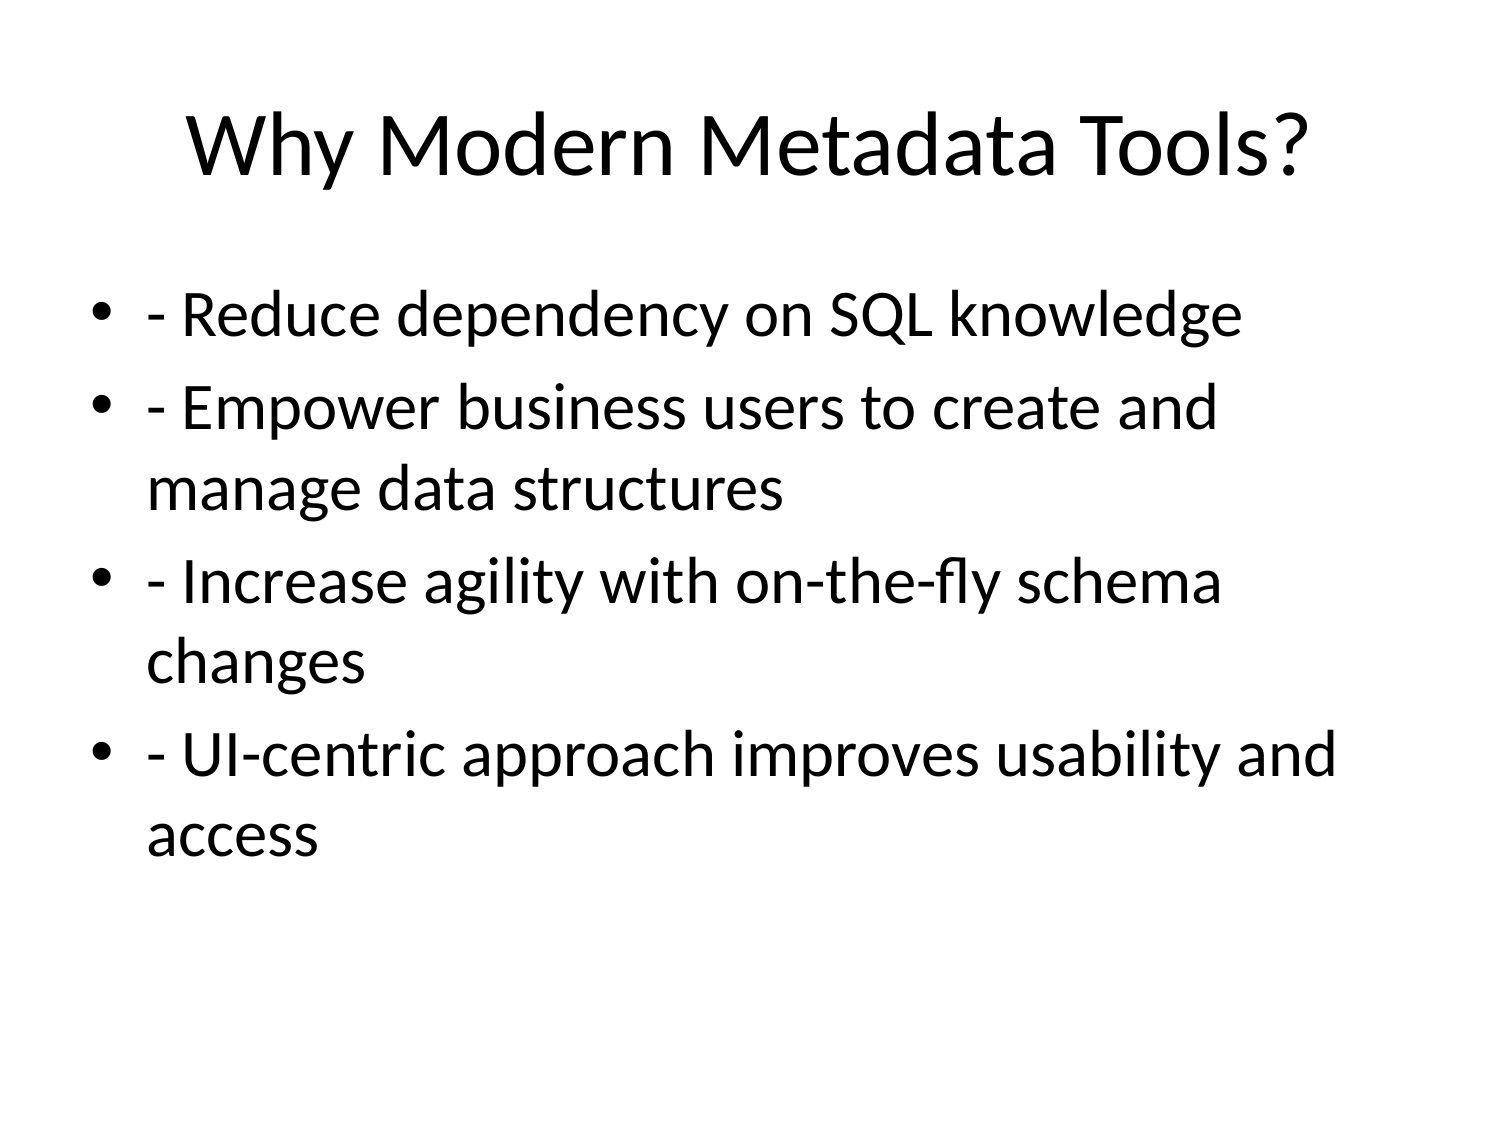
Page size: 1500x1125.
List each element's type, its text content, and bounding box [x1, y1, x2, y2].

list - Reduce dependency on SQL knowledge - Empower business users to create and manage data structures - Increase agility with on-the-fly schema changes - UI-centric approach improves usability and access [75, 262, 1425, 1005]
title Why Modern Metadata Tools? [75, 45, 1425, 233]
